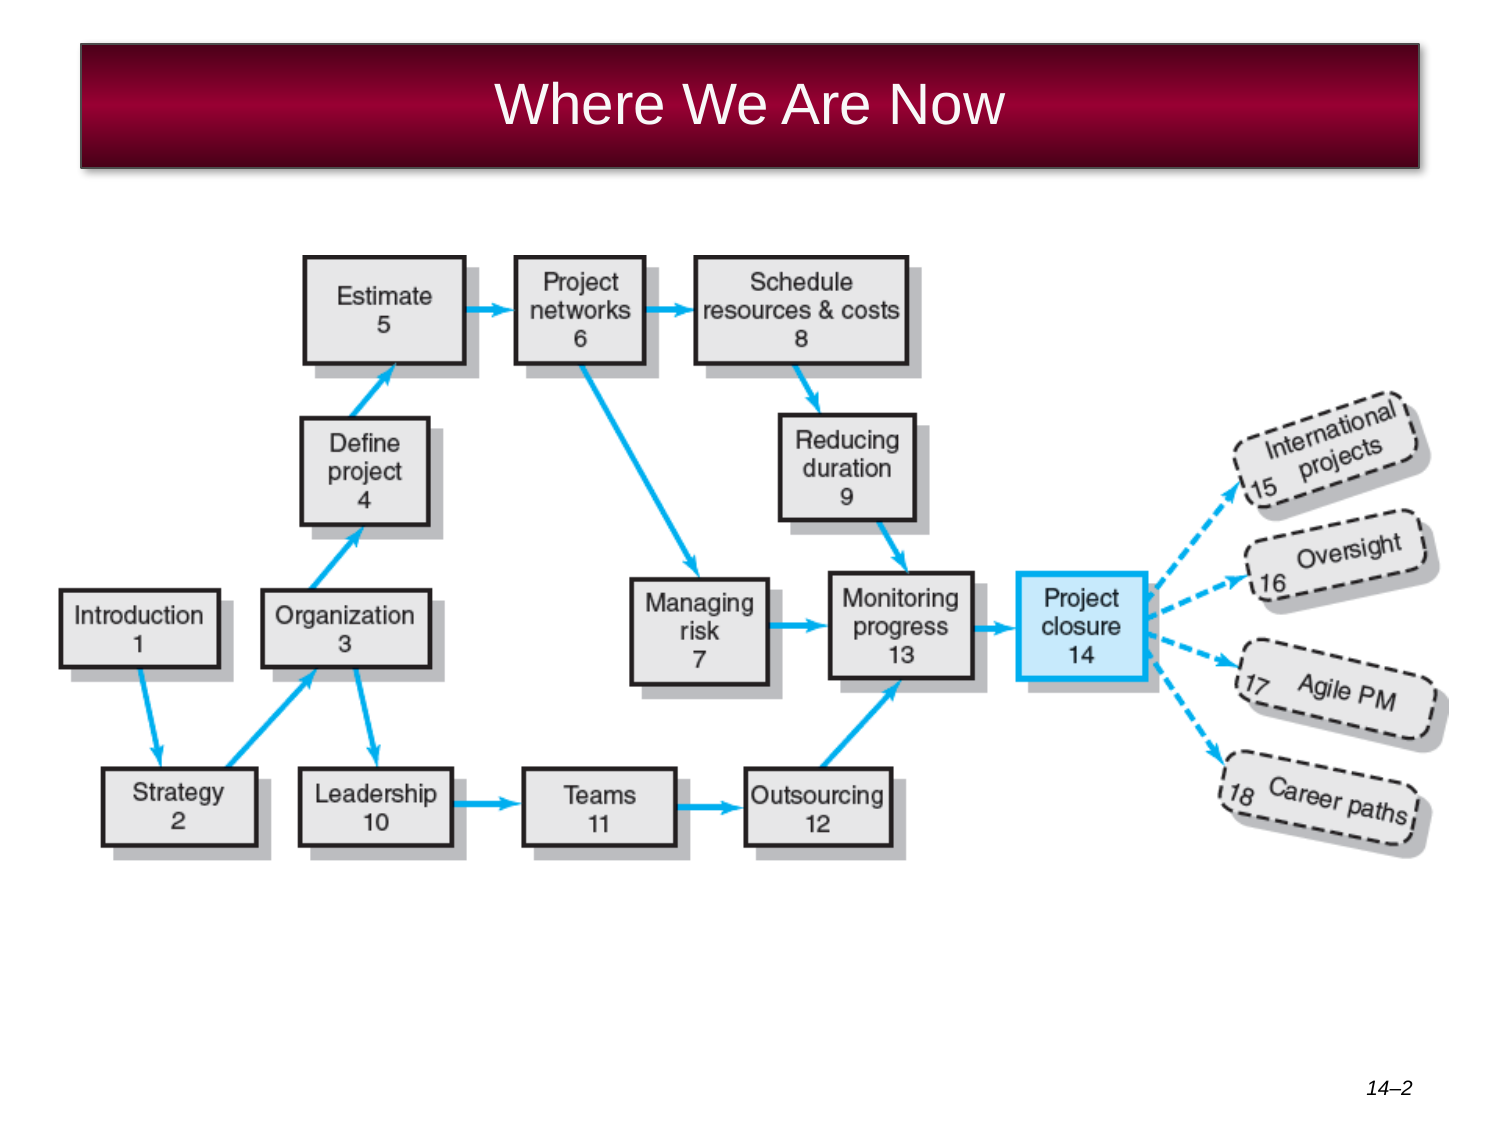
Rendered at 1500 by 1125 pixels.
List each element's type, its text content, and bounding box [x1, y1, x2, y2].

picture [51, 255, 1449, 870]
title Where We Are Now [80, 43, 1420, 169]
slide_number 14–2 [1065, 1074, 1413, 1100]
